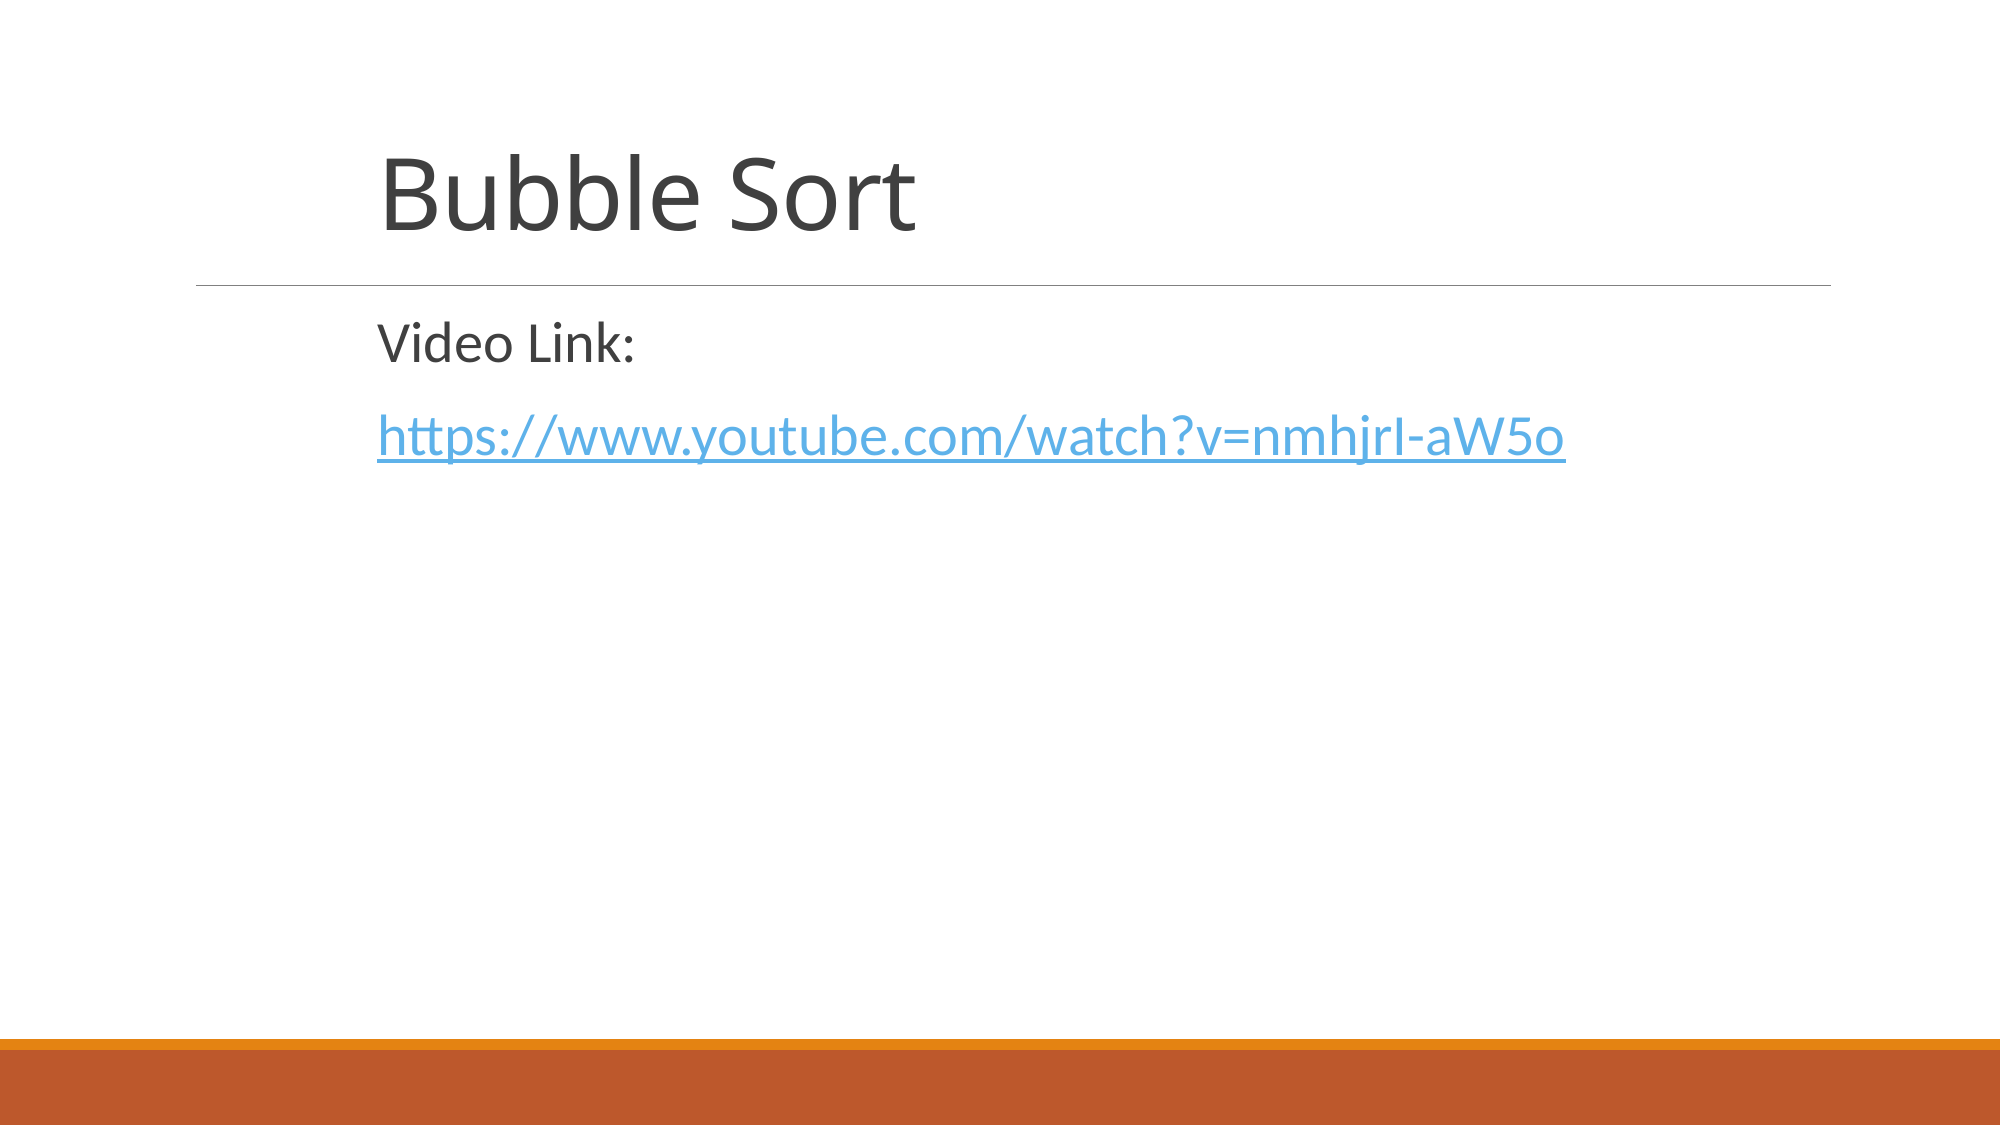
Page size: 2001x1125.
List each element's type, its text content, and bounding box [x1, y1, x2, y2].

list Video Link: https://www.youtube.com/watch?v=nmhjrI-aW5o [362, 304, 1638, 1027]
title Bubble Sort [362, 99, 1638, 259]
